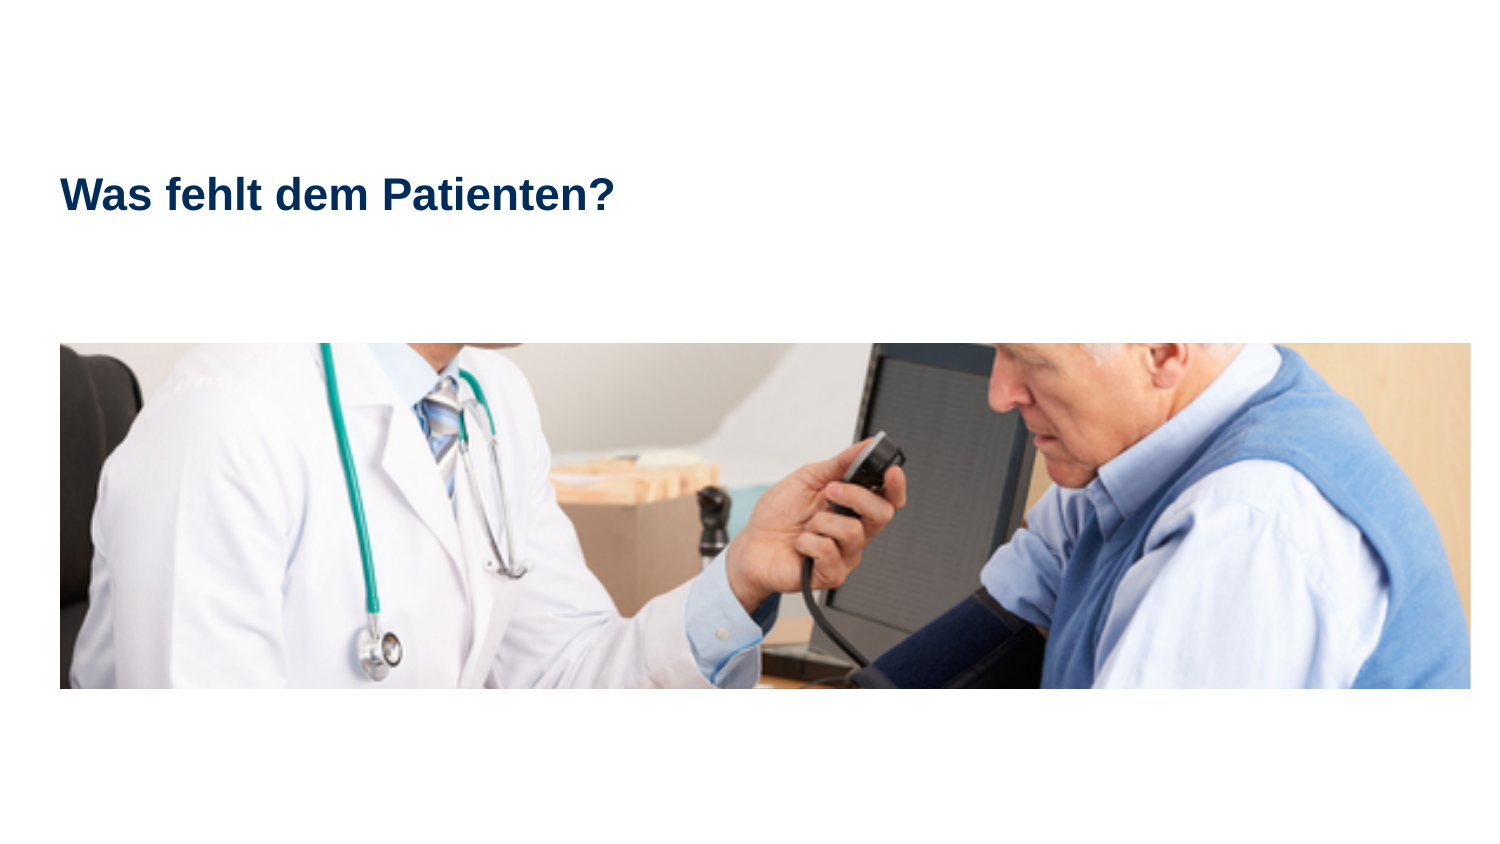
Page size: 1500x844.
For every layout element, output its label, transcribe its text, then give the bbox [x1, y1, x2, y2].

picture [59, 343, 1471, 690]
title Was fehlt dem Patienten? [60, 164, 1471, 282]
